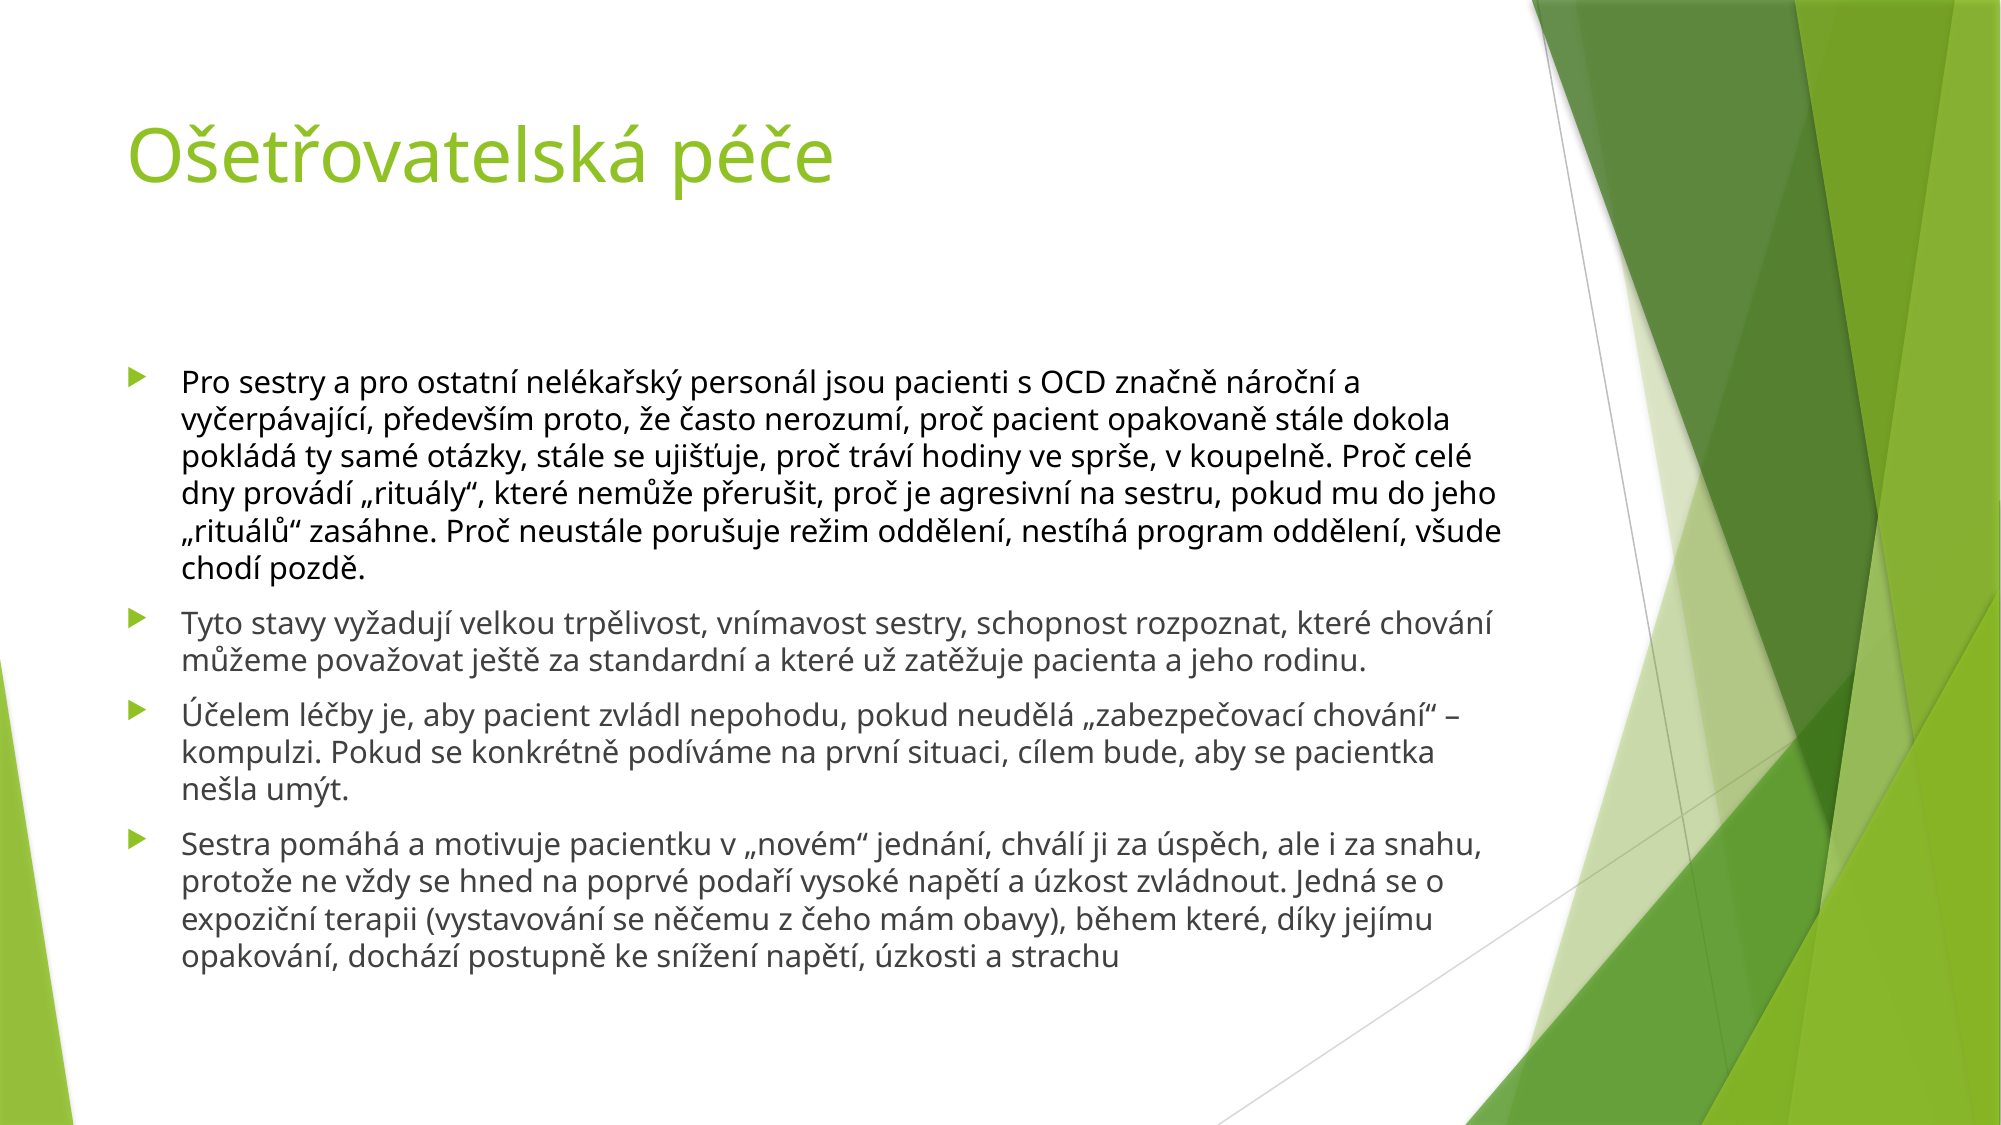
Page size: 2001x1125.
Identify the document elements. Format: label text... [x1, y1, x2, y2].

title Ošetřovatelská péče [111, 99, 1522, 225]
list Pro sestry a pro ostatní nelékařský personál jsou pacienti s OCD značně nároční a vyčerpávající, především proto, že často nerozumí, proč pacient opakovaně stále dokola pokládá ty samé otázky, stále se ujišťuje, proč tráví hodiny ve sprše, v koupelně. Proč celé dny provádí „rituály“, které nemůže přerušit, proč je agresivní na sestru, pokud mu do jeho „rituálů“ zasáhne. Proč neustále porušuje režim oddělení, nestíhá program oddělení, všude chodí pozdě. Tyto stavy vyžadují velkou trpělivost, vnímavost sestry, schopnost rozpoznat, které chování můžeme považovat ještě za standardní a které už zatěžuje pacienta a jeho rodinu. Účelem léčby je, aby pacient zvládl nepohodu, pokud neudělá „zabezpečovací chování“ – kompulzi. Pokud se konkrétně podíváme na první situaci, cílem bude, aby se pacientka nešla umýt. Sestra pomáhá a motivuje pacientku v „novém“ jednání, chválí ji za úspěch, ale i za snahu, protože ne vždy se hned na poprvé podaří vysoké napětí a úzkost zvládnout. Jedná se o expoziční terapii (vystavování se něčemu z čeho mám obavy), během které, díky jejímu opakování, dochází postupně ke snížení napětí, úzkosti a strachu [111, 354, 1522, 992]
